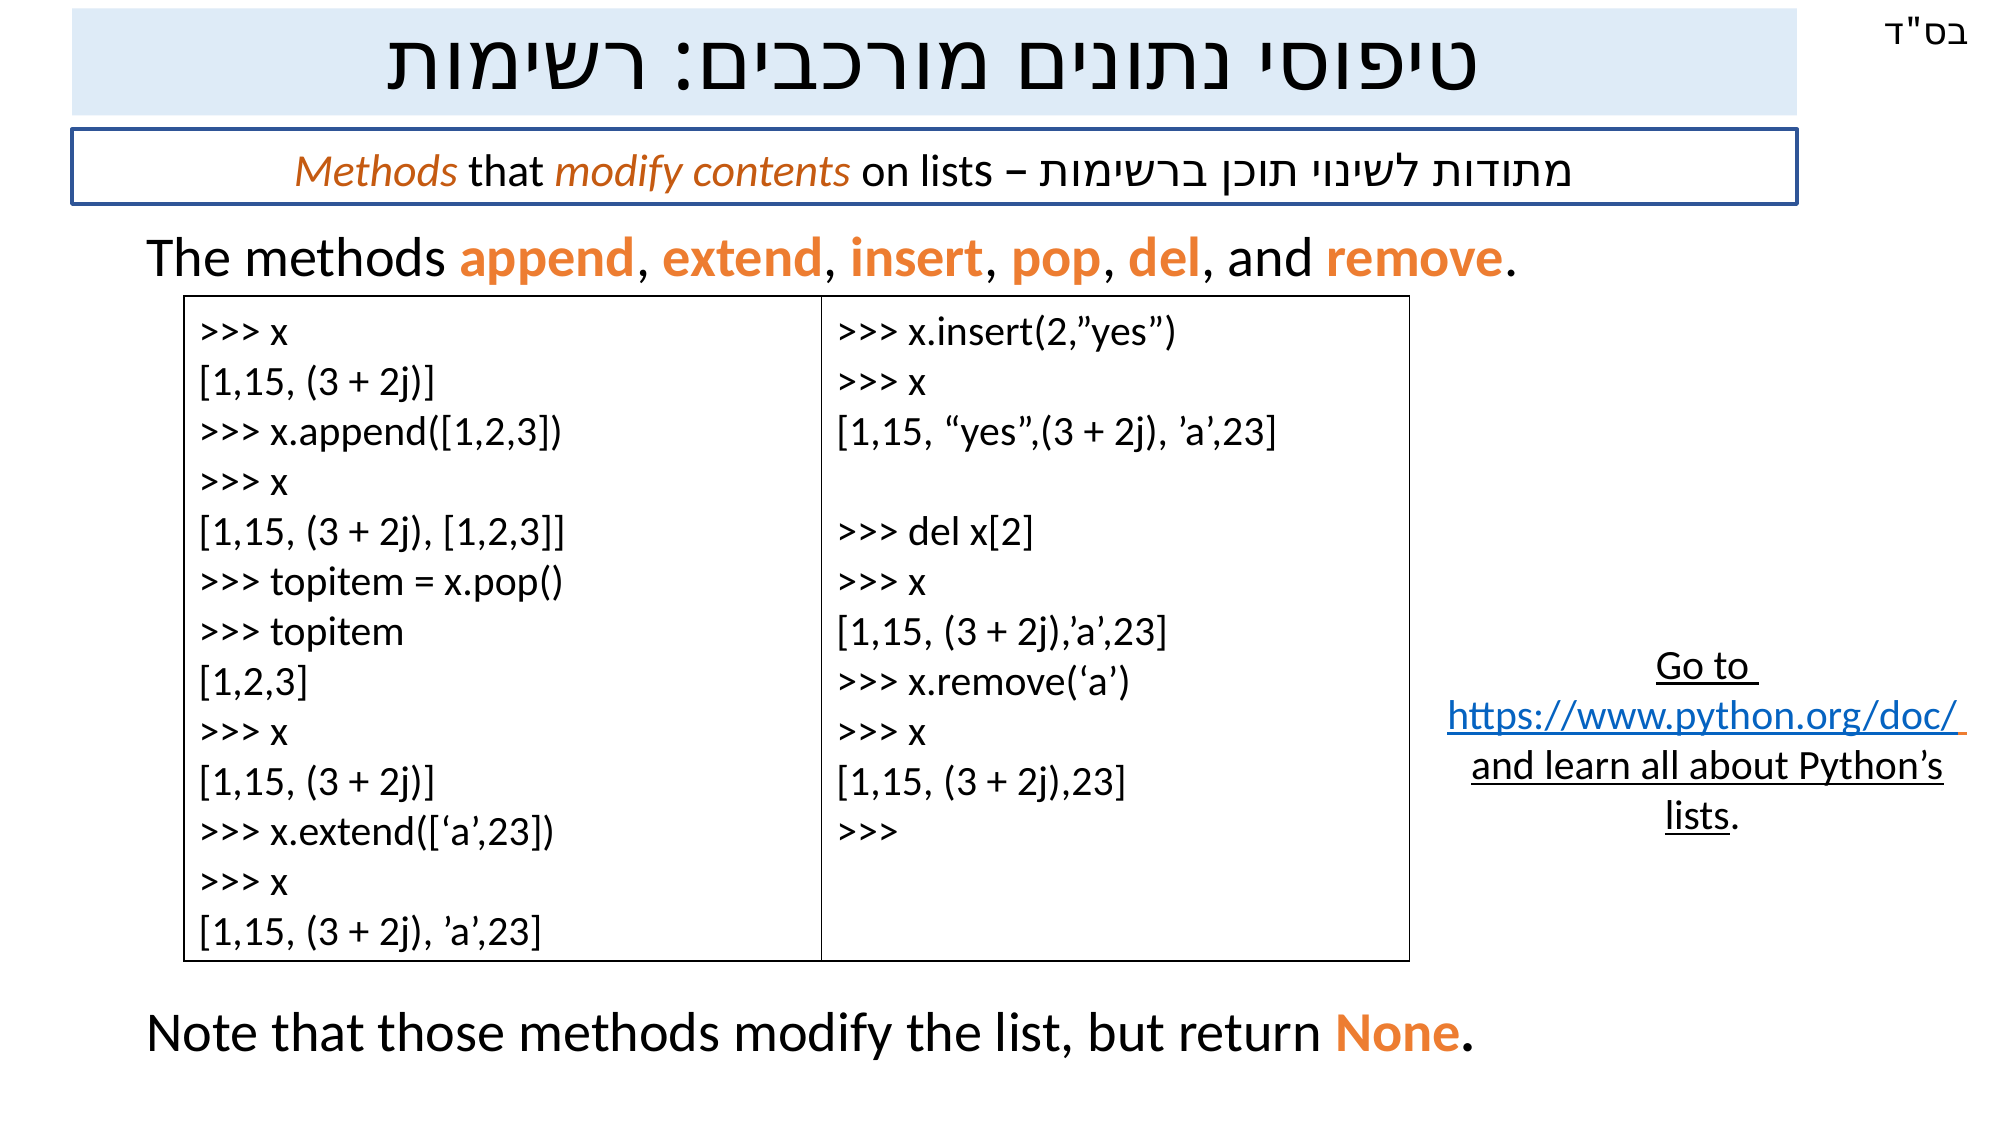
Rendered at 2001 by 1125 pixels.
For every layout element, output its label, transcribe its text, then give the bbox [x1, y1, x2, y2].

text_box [183, 296, 1410, 968]
text_box The methods append, extend, insert, pop, del, and remove. [131, 220, 1597, 329]
text_box Note that those methods modify the list, but return None. [131, 995, 1569, 1104]
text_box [72, 8, 1798, 205]
text_box Go to https://www.python.org/doc/ and learn all about Python’s lists. [1429, 630, 1985, 846]
